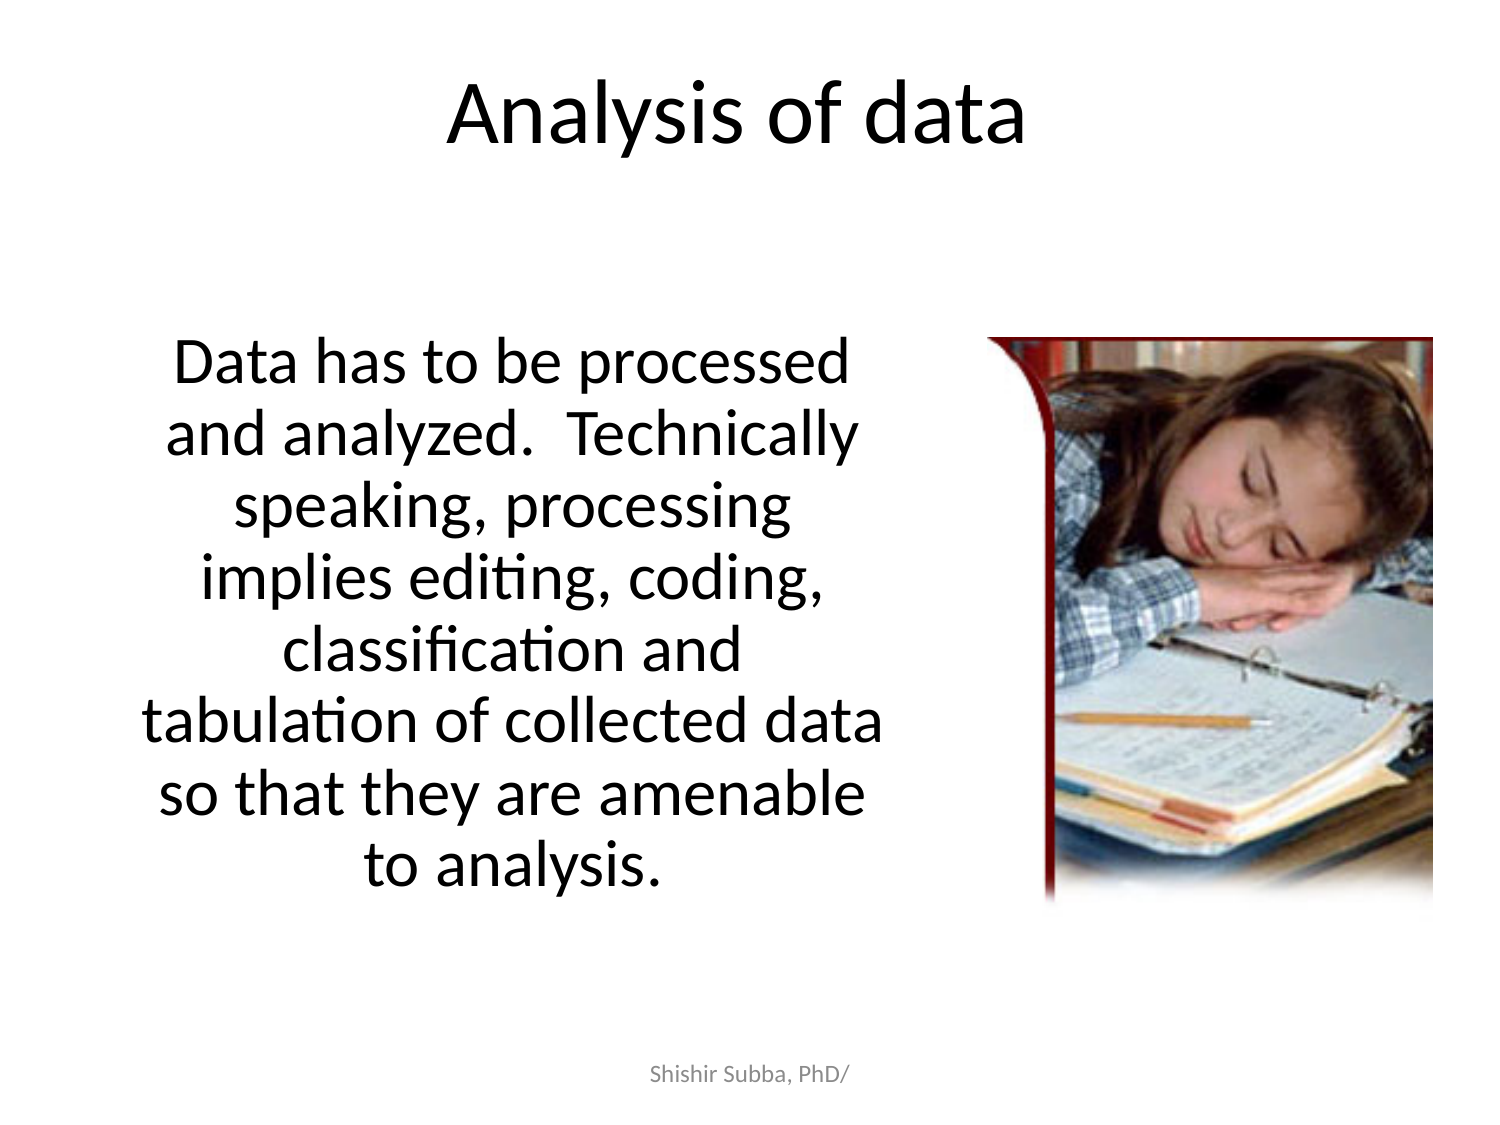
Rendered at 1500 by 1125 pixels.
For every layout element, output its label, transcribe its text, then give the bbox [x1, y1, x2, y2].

subtitle Data has to be processed and analyzed. Technically speaking, processing implies editing, coding, classification and tabulation of collected data so that they are amenable to analysis. [49, 224, 901, 1001]
footer Shishir Subba, PhD/ [512, 1042, 988, 1103]
picture [987, 337, 1433, 938]
title Analysis of data [99, 37, 1376, 176]
